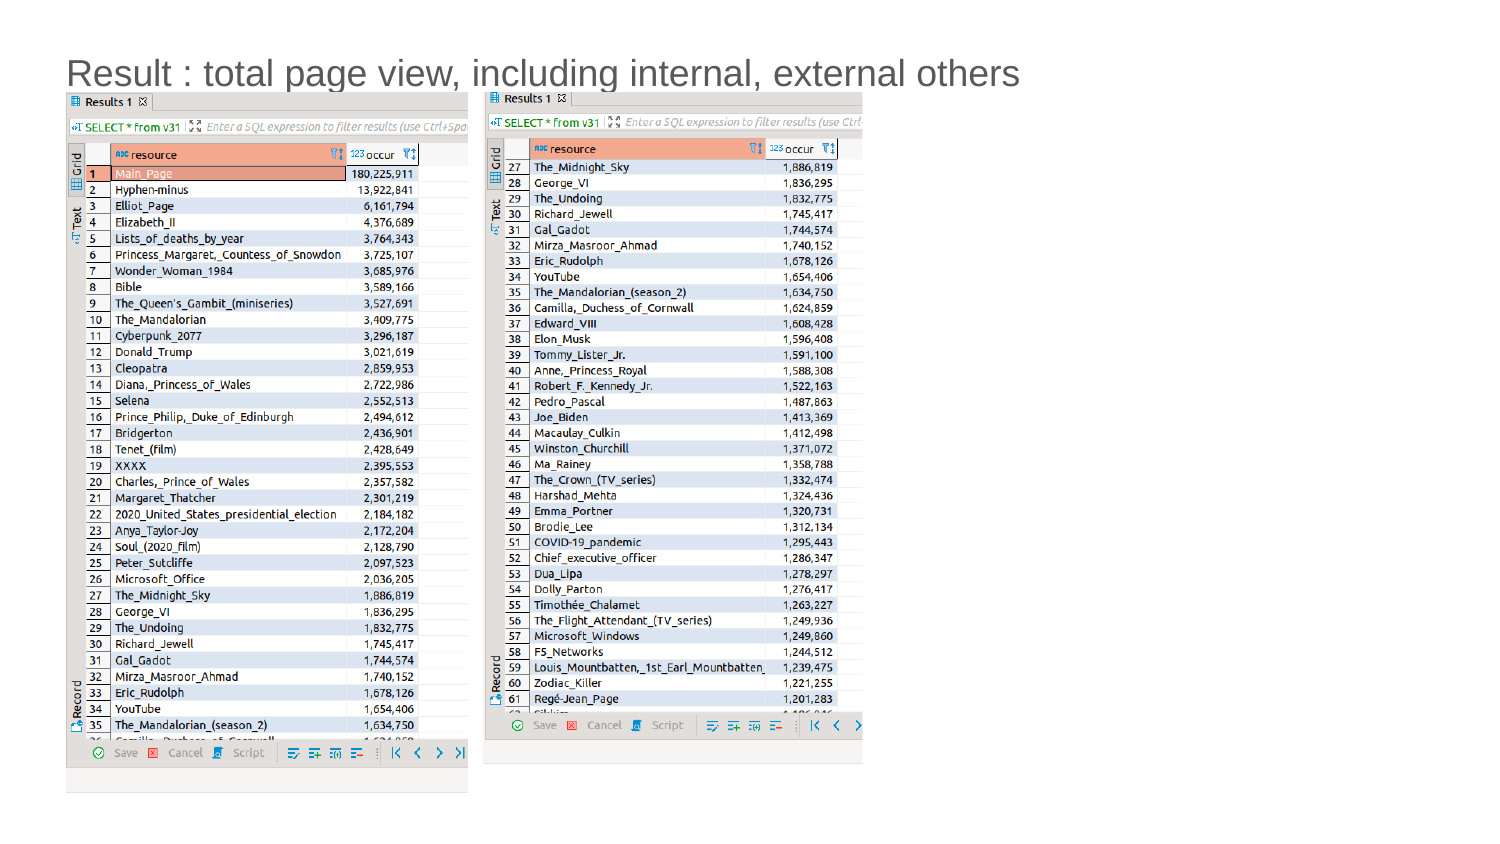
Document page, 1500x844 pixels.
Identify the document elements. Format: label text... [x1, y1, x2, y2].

picture [65, 91, 469, 793]
list Result : total page view, including internal, external others [51, 27, 1449, 793]
picture [482, 91, 863, 765]
